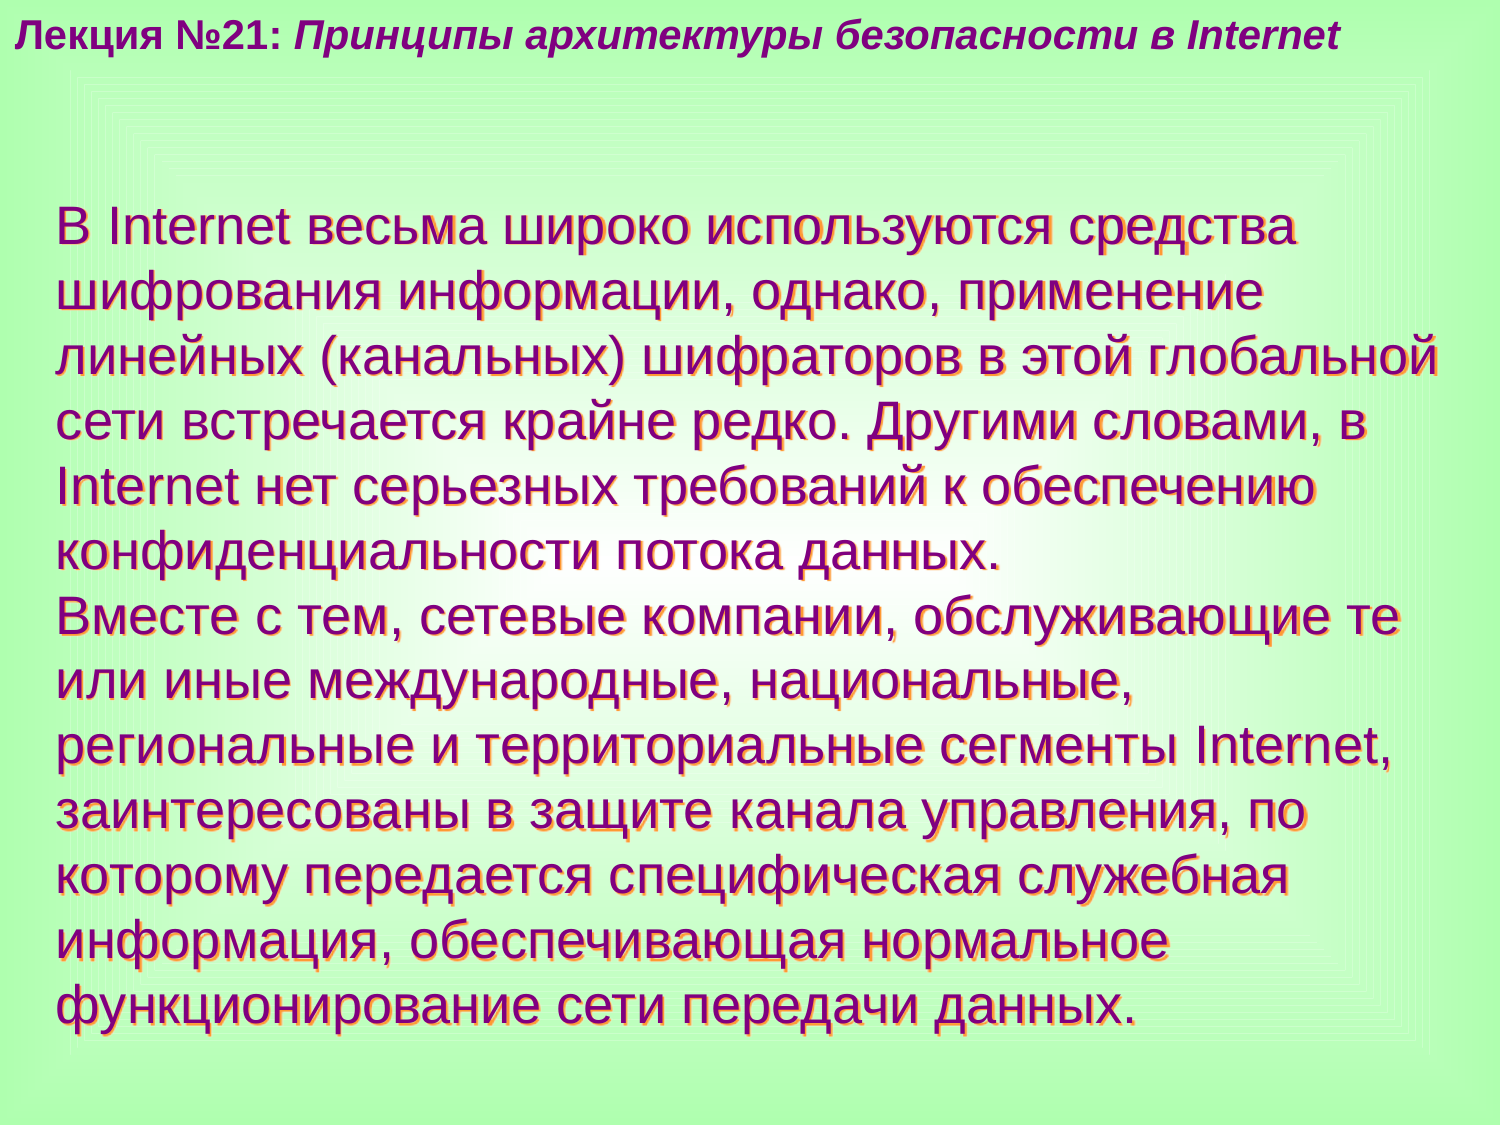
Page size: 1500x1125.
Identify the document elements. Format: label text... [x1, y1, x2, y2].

text_box Лекция №21: Принципы архитектуры безопасности в Internet [0, 0, 1500, 65]
text_box В Internet весьма широко используются средства шифрования информации, однако, применение линейных (канальных) шифраторов в этой глобальной сети встречается крайне редко. Другими словами, в Internet нет серьезных требований к обеспечению конфиденциальности потока данных. Вместе с тем, сетевые компании, обслуживающие те или иные международные, национальные, региональные и территориальные сегменты Internet, заинтересованы в защите канала управления, по которому передается специфическая служебная информация, обеспечивающая нормальное функционирование сети передачи данных. [41, 182, 1461, 1042]
